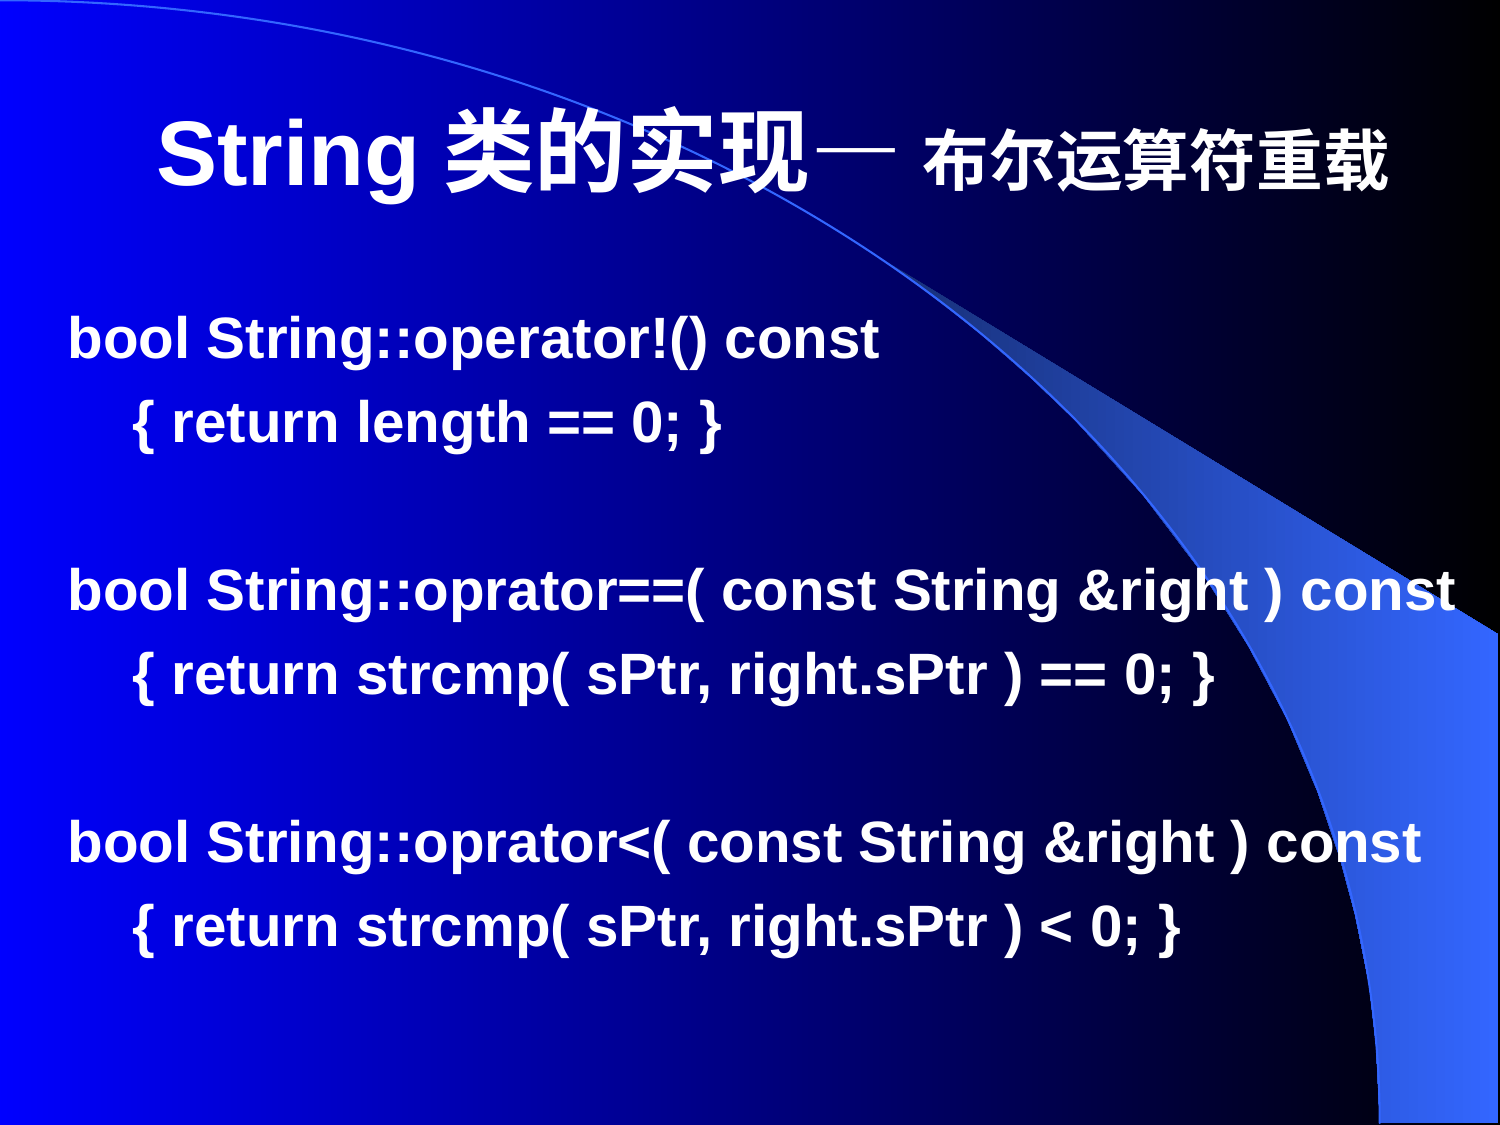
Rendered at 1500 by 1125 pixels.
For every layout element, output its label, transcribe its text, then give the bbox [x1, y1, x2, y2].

text_box bool String::operator!() const { return length == 0; } bool String::oprator==( const String &right ) const { return strcmp( sPtr, right.sPtr ) == 0; } bool String::oprator<( const String &right ) const { return strcmp( sPtr, right.sPtr ) < 0; } [53, 278, 1500, 966]
title String类的实现— 布尔运算符重载 [135, 54, 1411, 243]
